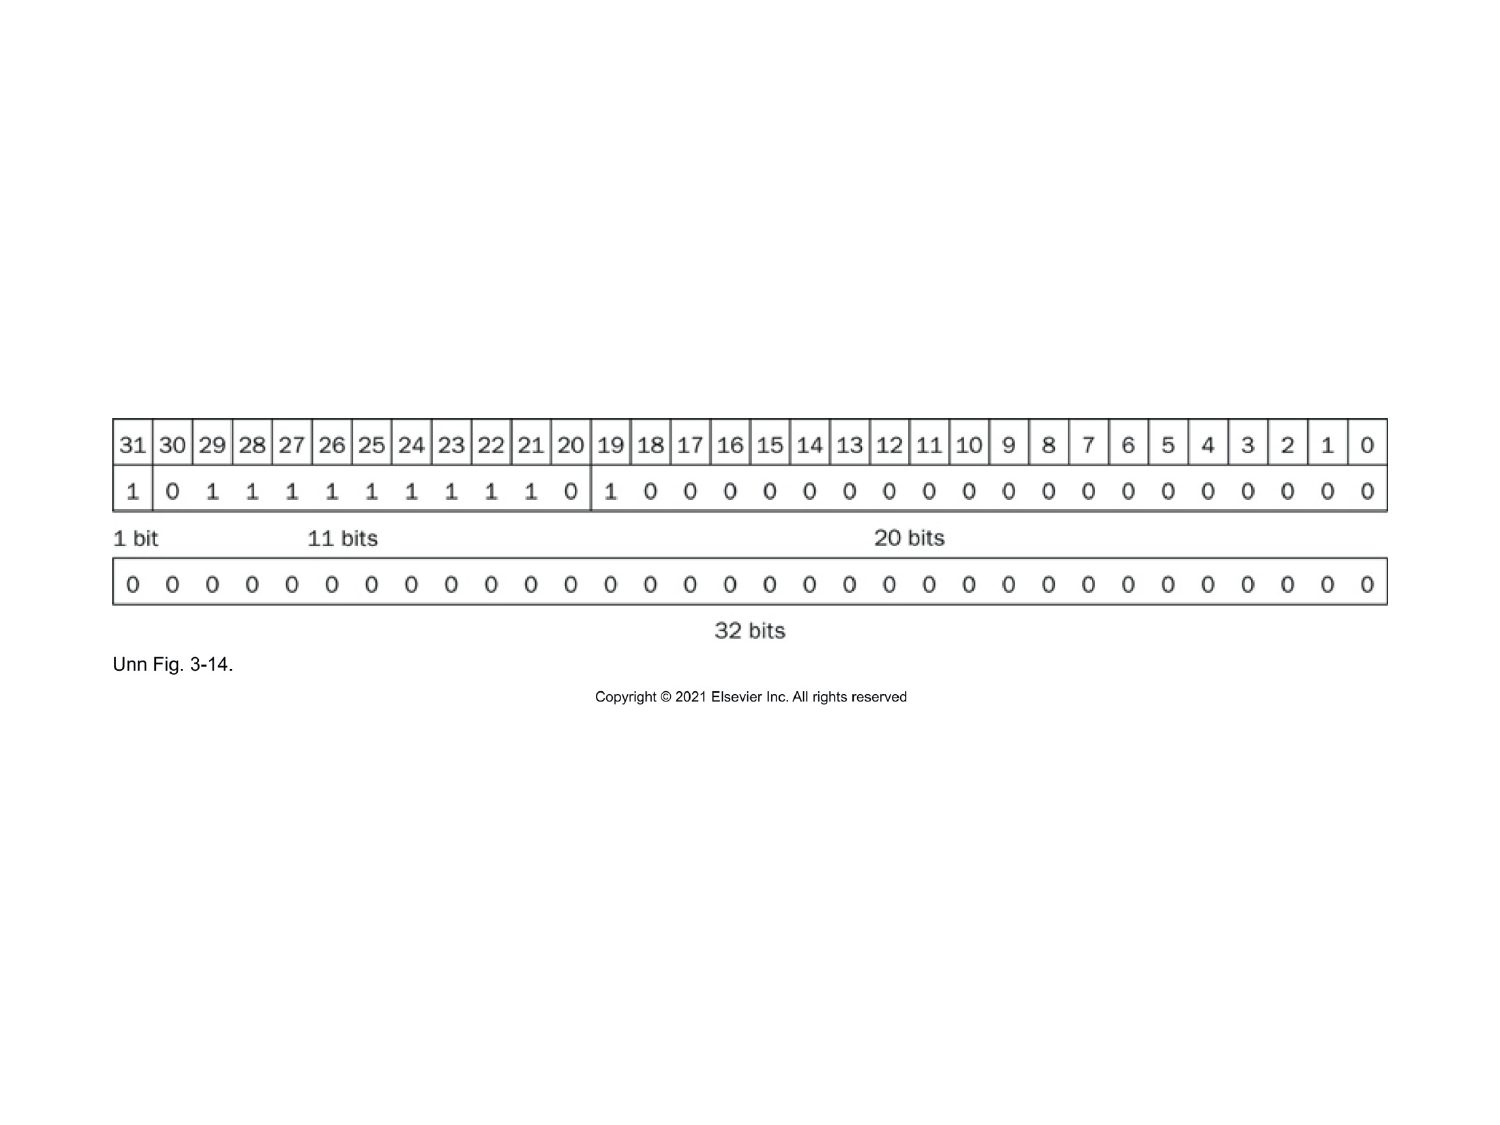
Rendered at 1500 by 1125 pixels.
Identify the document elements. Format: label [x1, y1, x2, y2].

picture [112, 418, 1388, 707]
